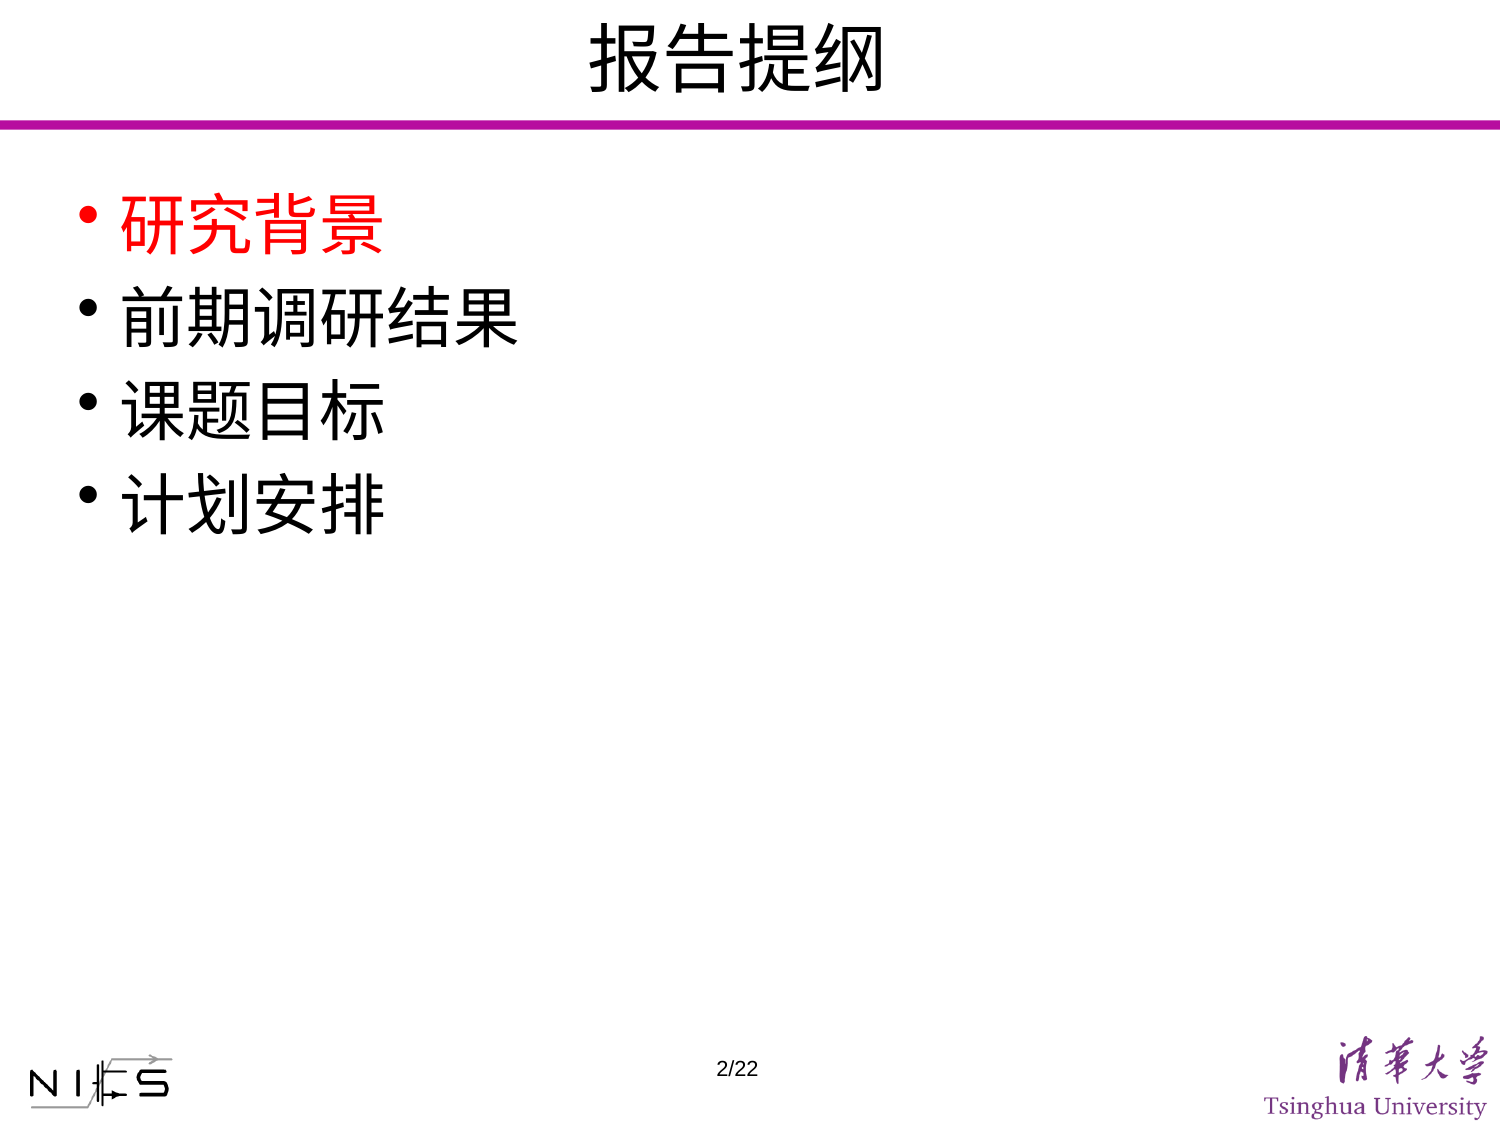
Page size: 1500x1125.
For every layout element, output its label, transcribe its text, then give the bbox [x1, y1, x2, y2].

picture [1262, 1093, 1488, 1121]
title 报告提纲 [62, 0, 1413, 151]
list 研究背景 前期调研结果 课题目标 计划安排 [62, 174, 1500, 1023]
picture [0, 1037, 200, 1125]
picture [1337, 1034, 1488, 1085]
footer 2/22 [499, 1046, 976, 1125]
